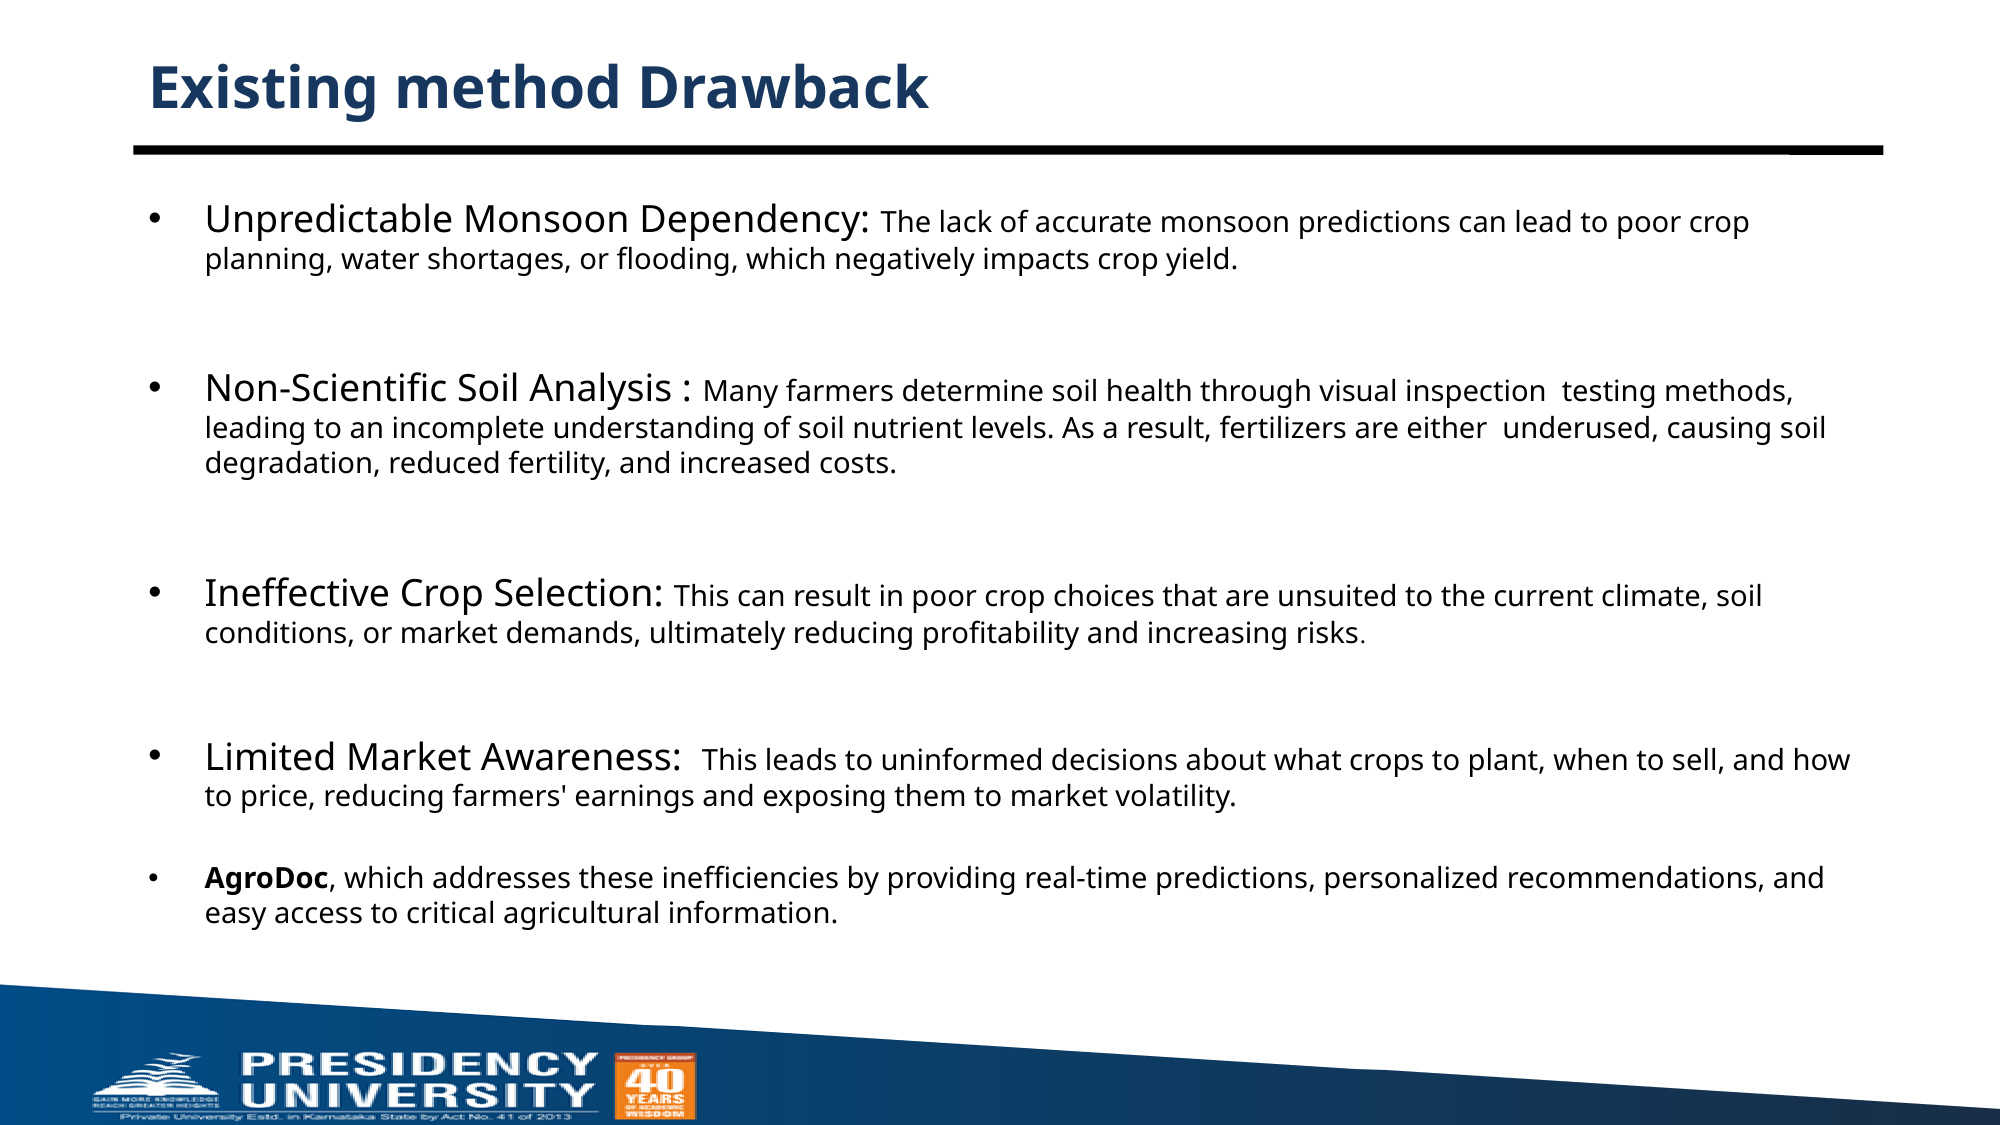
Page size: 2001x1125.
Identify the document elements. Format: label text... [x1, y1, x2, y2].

list Unpredictable Monsoon Dependency: The lack of accurate monsoon predictions can lead to poor crop planning, water shortages, or flooding, which negatively impacts crop yield. Non-Scientific Soil Analysis : Many farmers determine soil health through visual inspection testing methods, leading to an incomplete understanding of soil nutrient levels. As a result, fertilizers are either underused, causing soil degradation, reduced fertility, and increased costs. Ineffective Crop Selection: This can result in poor crop choices that are unsuited to the current climate, soil conditions, or market demands, ultimately reducing profitability and increasing risks. Limited Market Awareness: This leads to uninformed decisions about what crops to plant, when to sell, and how to price, reducing farmers' earnings and exposing them to market volatility. AgroDoc, which addresses these inefficiencies by providing real-time predictions, personalized recommendations, and easy access to critical agricultural information. [133, 187, 1884, 1000]
picture [0, 982, 2000, 1125]
title Existing method Drawback [133, 45, 1884, 125]
